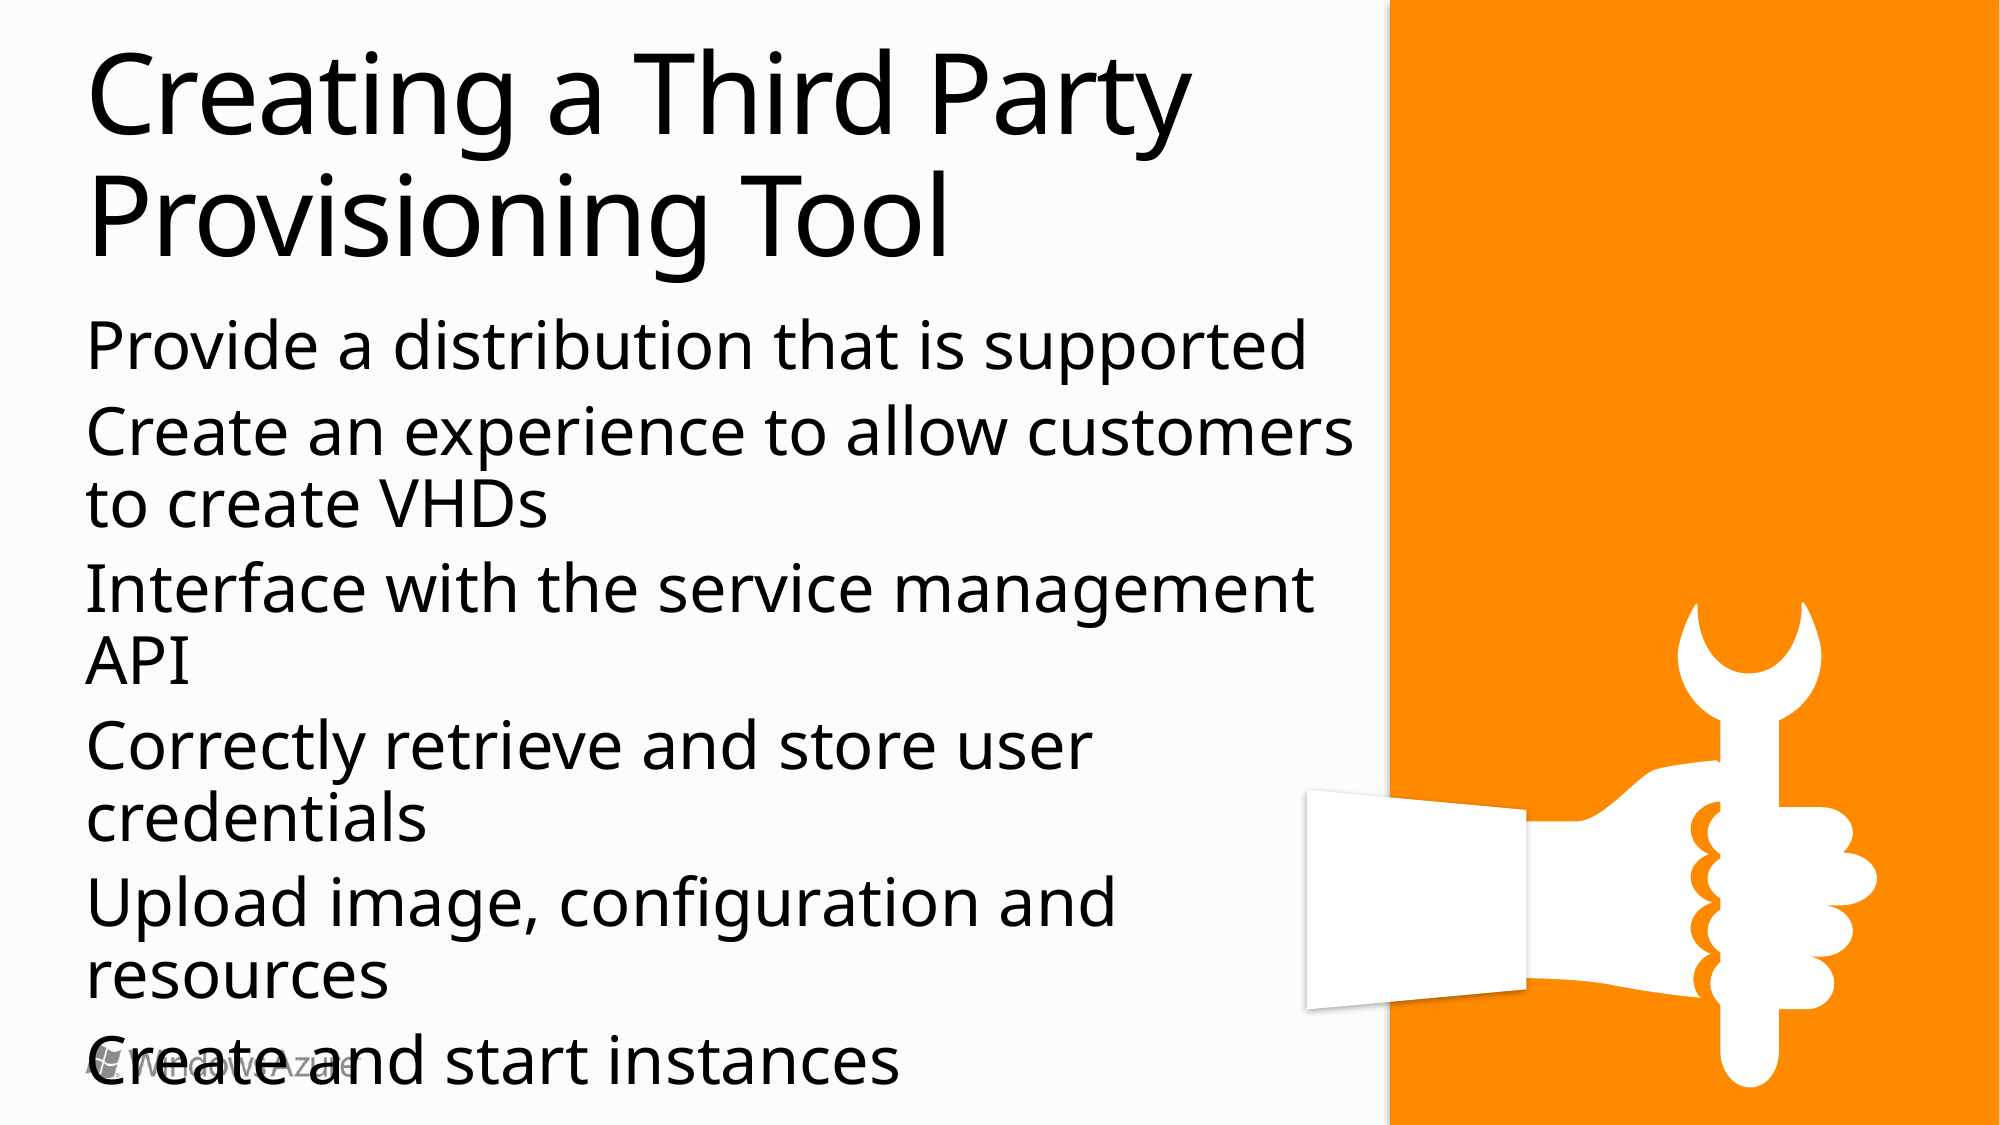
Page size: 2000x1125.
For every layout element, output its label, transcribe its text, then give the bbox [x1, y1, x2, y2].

text_box [1531, 602, 1878, 1088]
list Provide a distribution that is supported Create an experience to allow customers to create VHDs Interface with the service management API Correctly retrieve and store user credentials Upload image, configuration and resources Create and start instances [85, 312, 1384, 903]
text_box [1306, 789, 1528, 1011]
title Creating a Third Party Provisioning Tool [85, 37, 1384, 161]
text_box [1389, 0, 2000, 1125]
